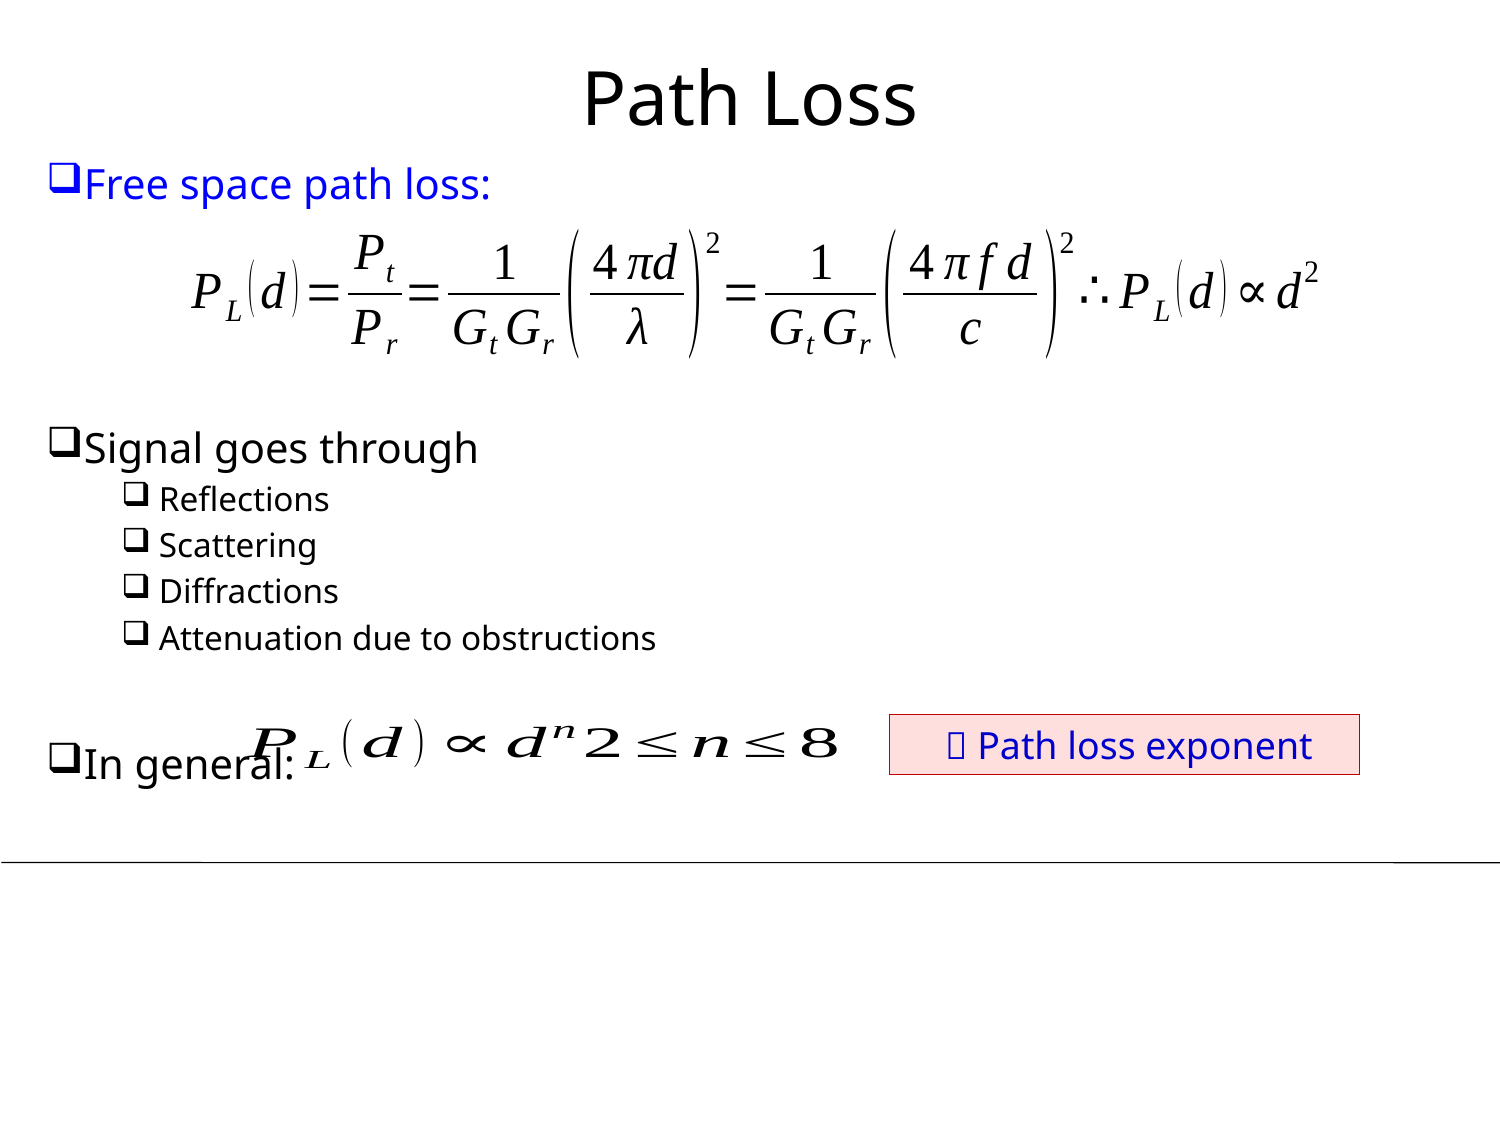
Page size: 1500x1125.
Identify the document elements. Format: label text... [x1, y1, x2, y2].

list Free space path loss: Signal goes through Reflections Scattering Diffractions Attenuation due to obstructions In general: [31, 156, 1476, 1011]
title Path Loss [62, 47, 1438, 156]
